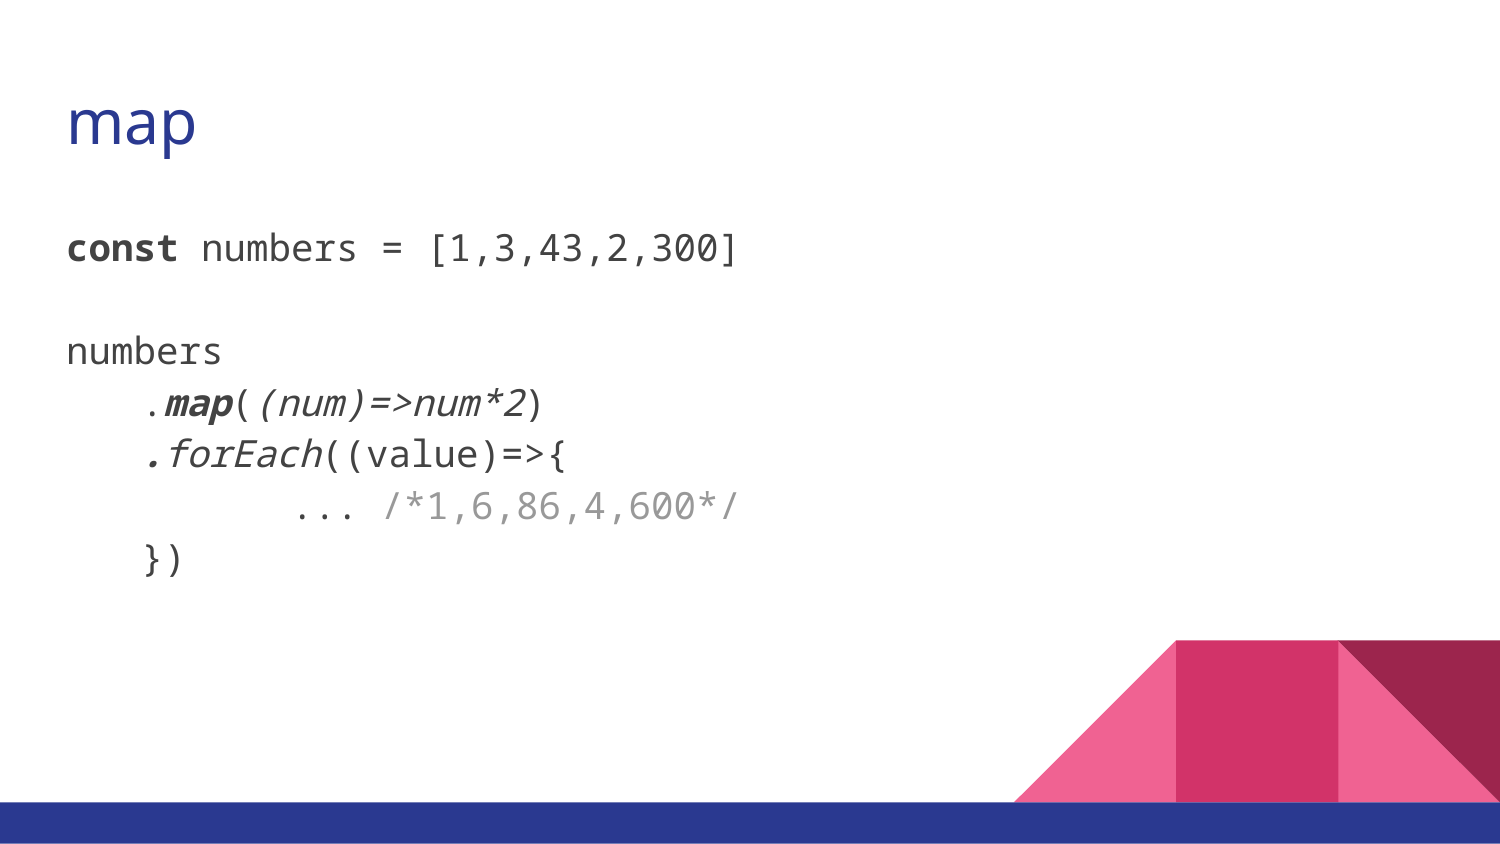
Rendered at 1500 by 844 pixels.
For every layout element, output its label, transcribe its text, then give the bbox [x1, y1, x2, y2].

title map [51, 67, 1449, 167]
list const numbers = [1,3,43,2,300] numbers .map((num)=>num*2) .forEach((value)=>{ ... /*1,6,86,4,600*/ }) [51, 201, 1449, 750]
